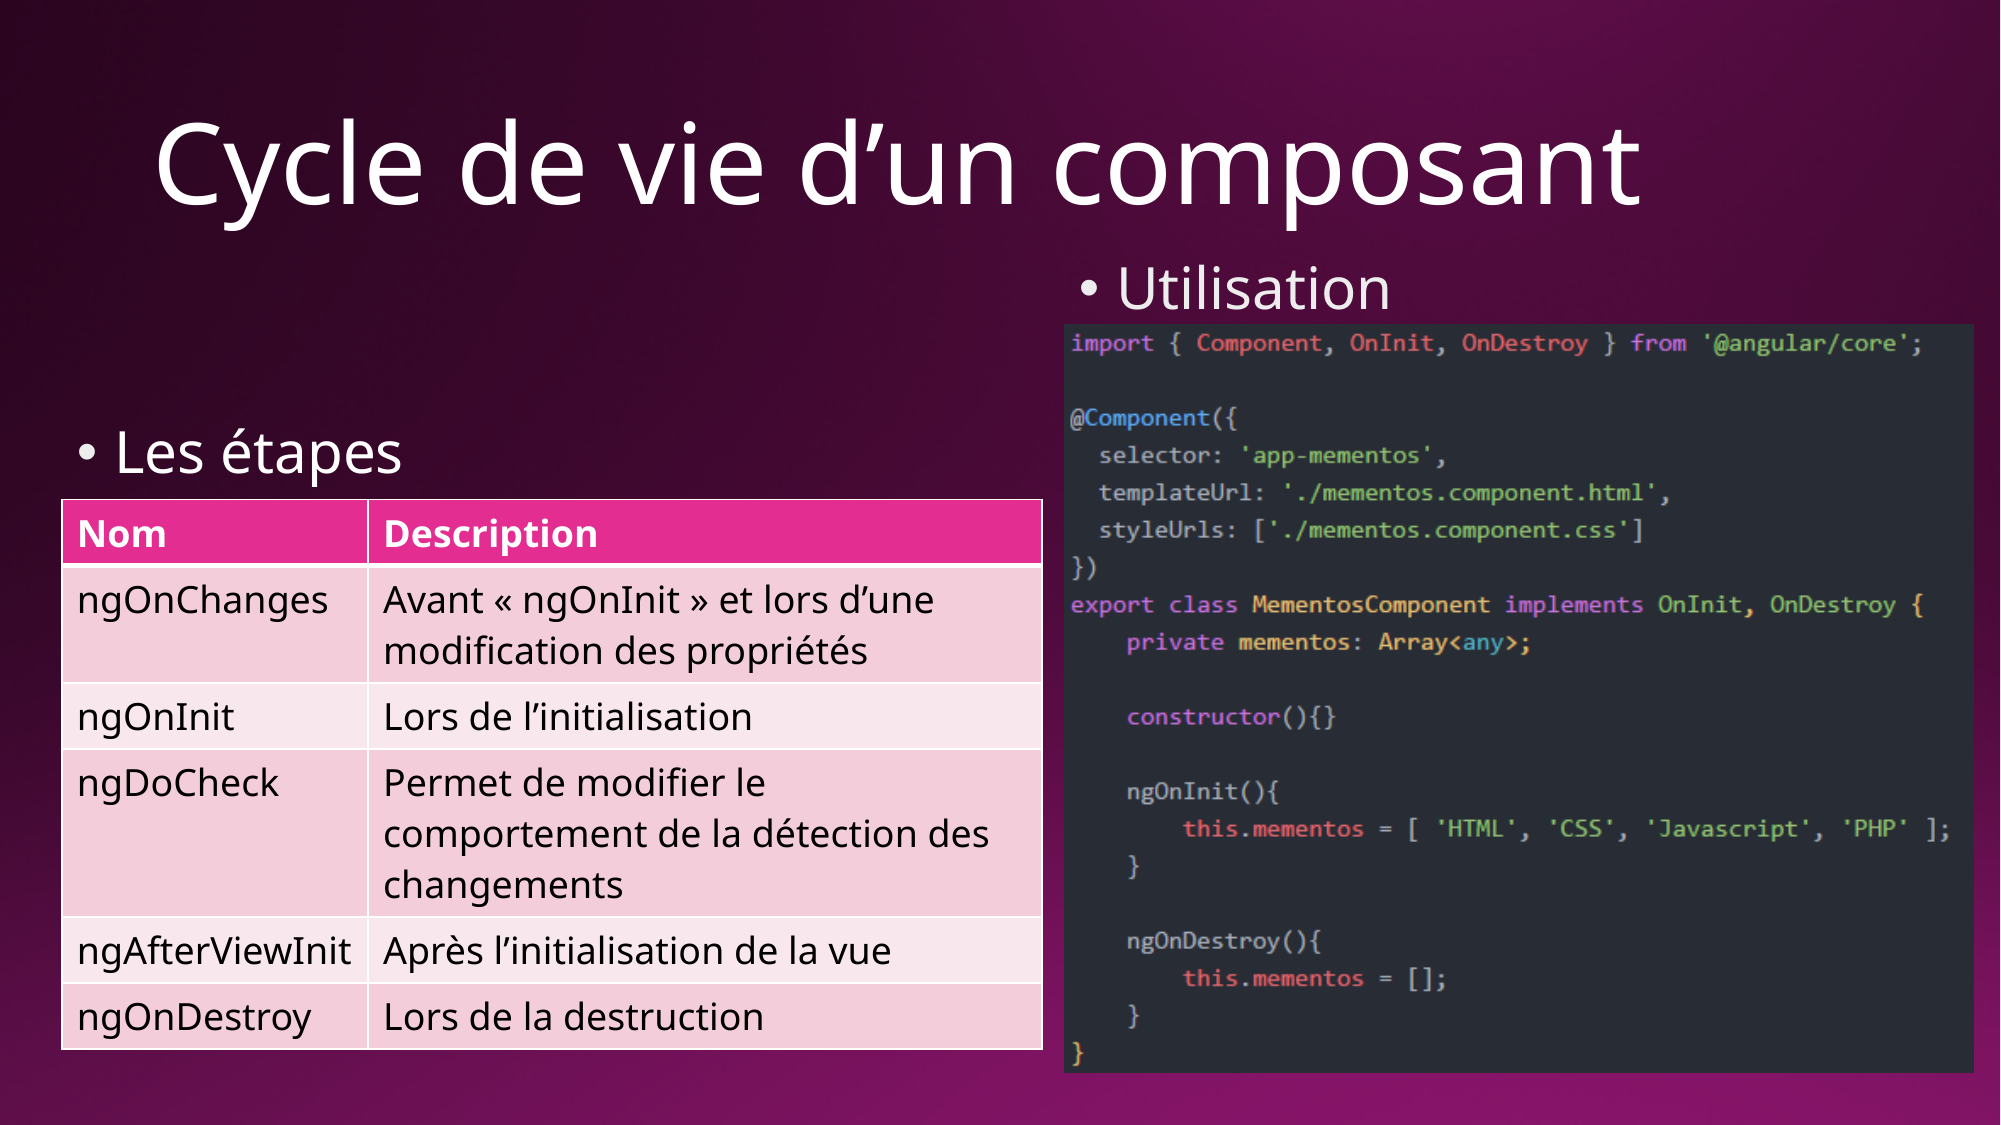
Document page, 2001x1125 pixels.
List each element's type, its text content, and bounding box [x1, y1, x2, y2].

table_cell ngDoCheck [63, 750, 367, 916]
table_cell ngOnDestroy [63, 984, 367, 1048]
list Les étapes [61, 415, 799, 499]
table_header Nom [63, 500, 367, 563]
picture [0, 0, 2001, 1125]
table_cell Permet de modifier le comportement de la détection des changements [369, 750, 1041, 916]
table_cell Lors de l’initialisation [369, 684, 1041, 748]
table_cell Après l’initialisation de la vue [369, 918, 1041, 982]
table_cell ngOnInit [63, 684, 367, 748]
table_header Description [369, 500, 1041, 563]
table_cell Avant « ngOnInit » et lors d’une modification des propriétés [369, 568, 1041, 682]
table_cell Lors de la destruction [369, 984, 1041, 1048]
table_cell ngAfterViewInit [63, 918, 367, 982]
table_cell ngOnChanges [63, 568, 367, 682]
title Cycle de vie d’un composant [137, 59, 1863, 278]
text_box Utilisation [1064, 251, 1801, 324]
